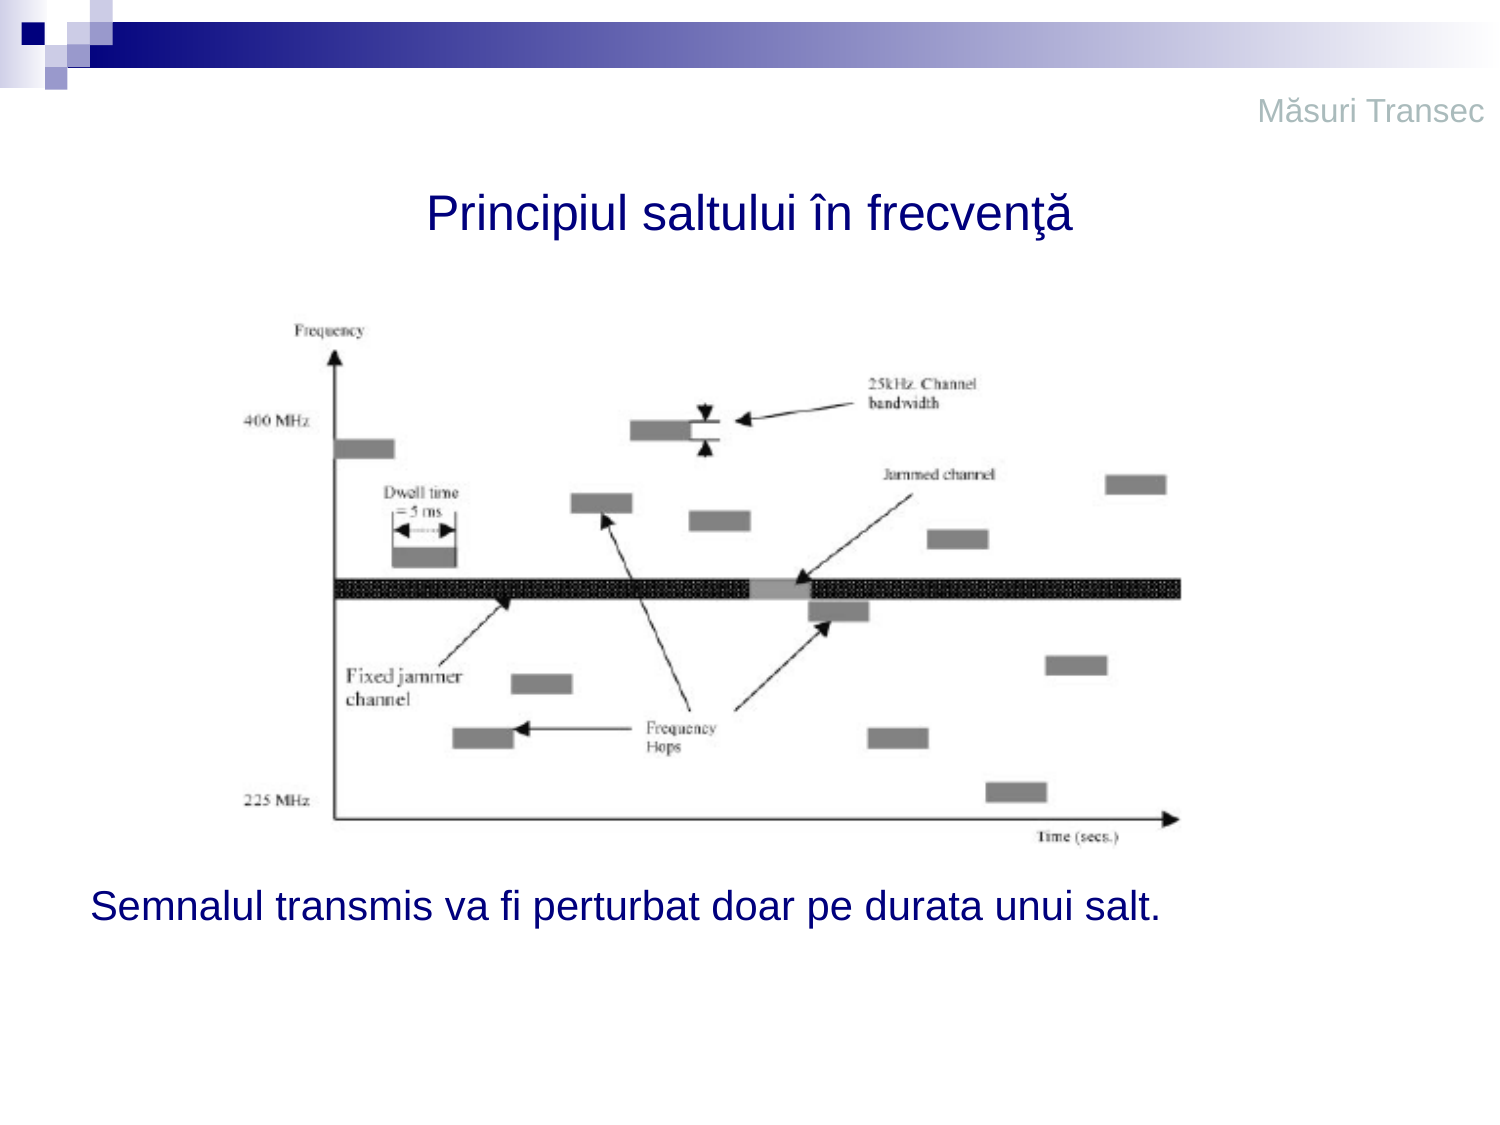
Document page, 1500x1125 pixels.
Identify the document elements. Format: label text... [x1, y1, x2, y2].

list Principiul saltului în frecvenţă Semnalul transmis va fi perturbat doar pe durata unui salt. [74, 172, 1426, 963]
picture [229, 290, 1200, 870]
title Măsuri Transec [1068, 77, 1500, 141]
